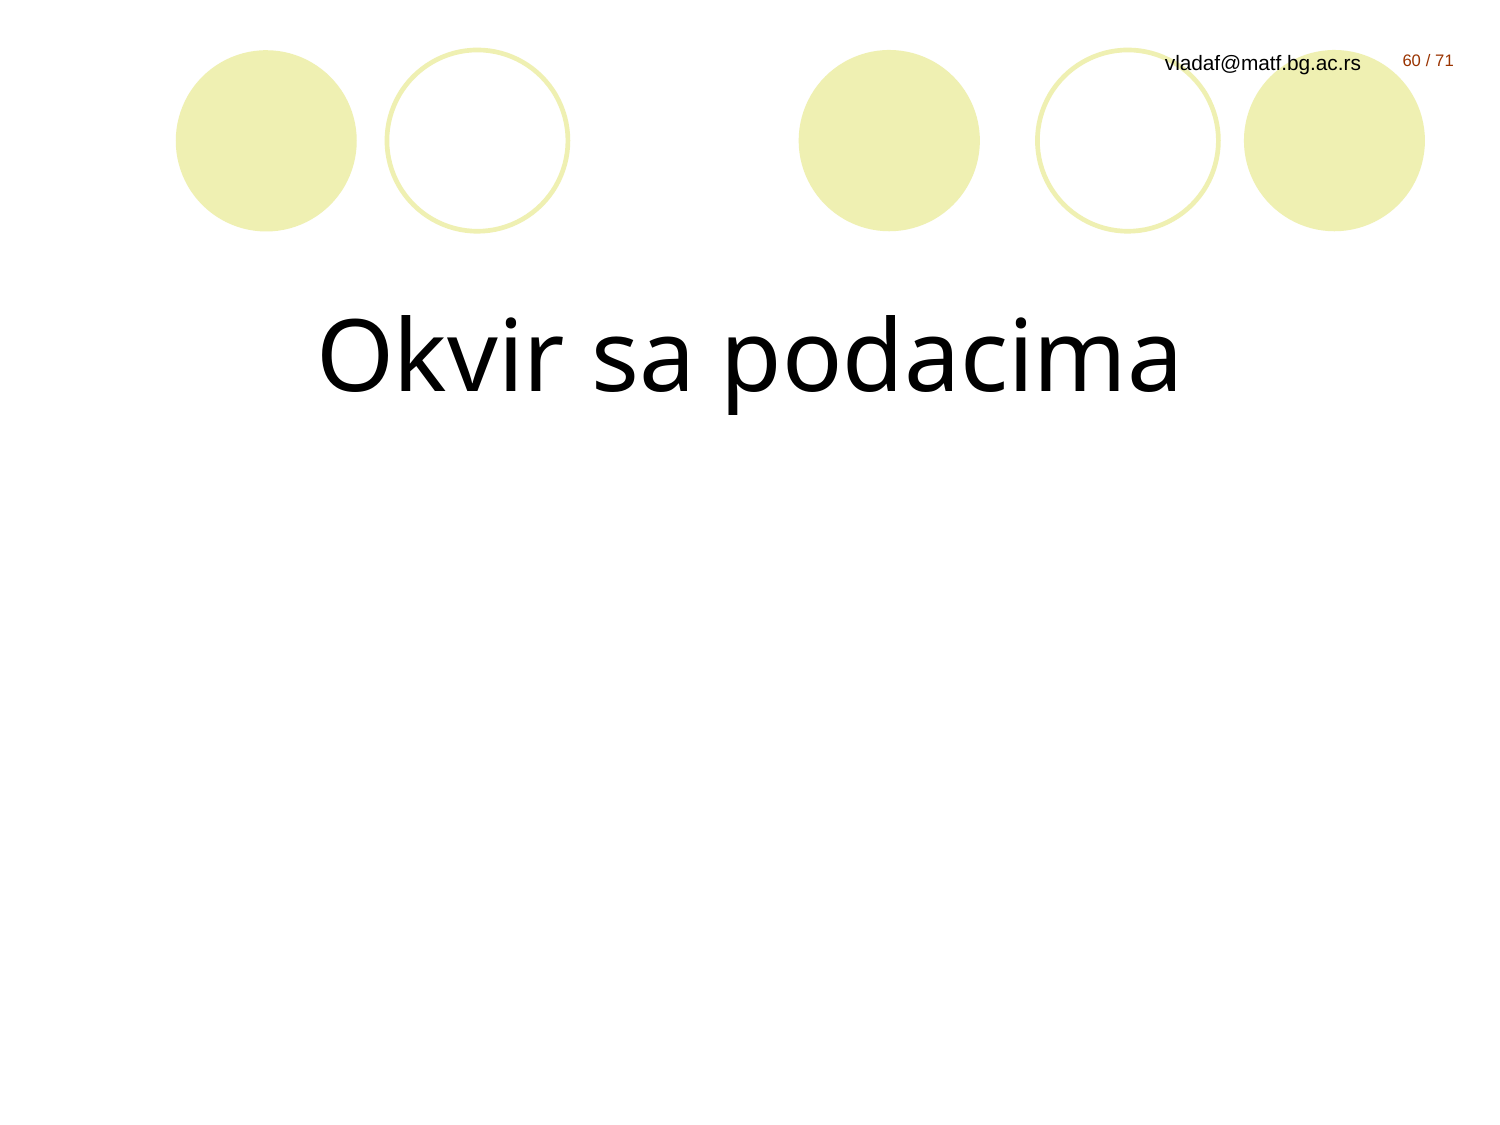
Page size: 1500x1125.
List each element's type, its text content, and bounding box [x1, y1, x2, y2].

title [75, 90, 1425, 233]
text_box Okvir sa podacima [87, 284, 1413, 669]
